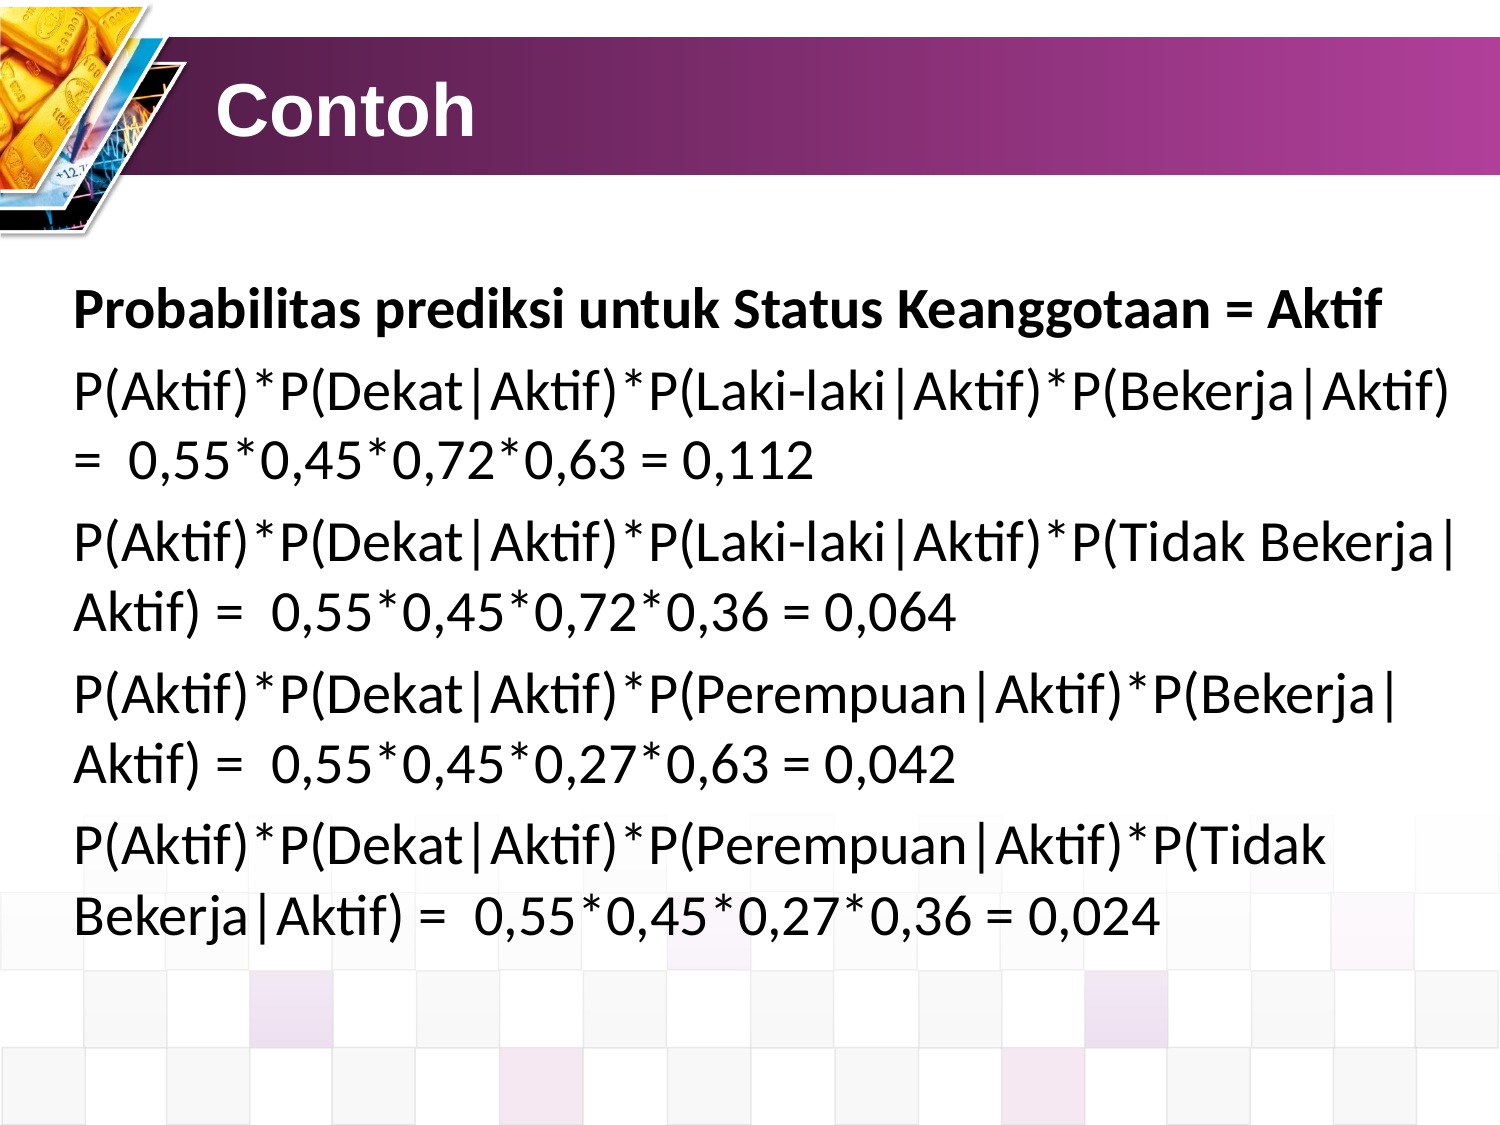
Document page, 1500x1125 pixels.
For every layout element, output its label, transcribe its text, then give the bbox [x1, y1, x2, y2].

title Contoh [199, 37, 1413, 176]
list Probabilitas prediksi untuk Status Keanggotaan = Aktif P(Aktif)*P(Dekat|Aktif)*P(Laki-laki|Aktif)*P(Bekerja|Aktif) = 0,55*0,45*0,72*0,63 = 0,112 P(Aktif)*P(Dekat|Aktif)*P(Laki-laki|Aktif)*P(Tidak Bekerja|Aktif) = 0,55*0,45*0,72*0,36 = 0,064 P(Aktif)*P(Dekat|Aktif)*P(Perempuan|Aktif)*P(Bekerja|Aktif) = 0,55*0,45*0,27*0,63 = 0,042 P(Aktif)*P(Dekat|Aktif)*P(Perempuan|Aktif)*P(Tidak Bekerja|Aktif) = 0,55*0,45*0,27*0,36 = 0,024 [58, 262, 1500, 1038]
picture [0, 0, 190, 243]
